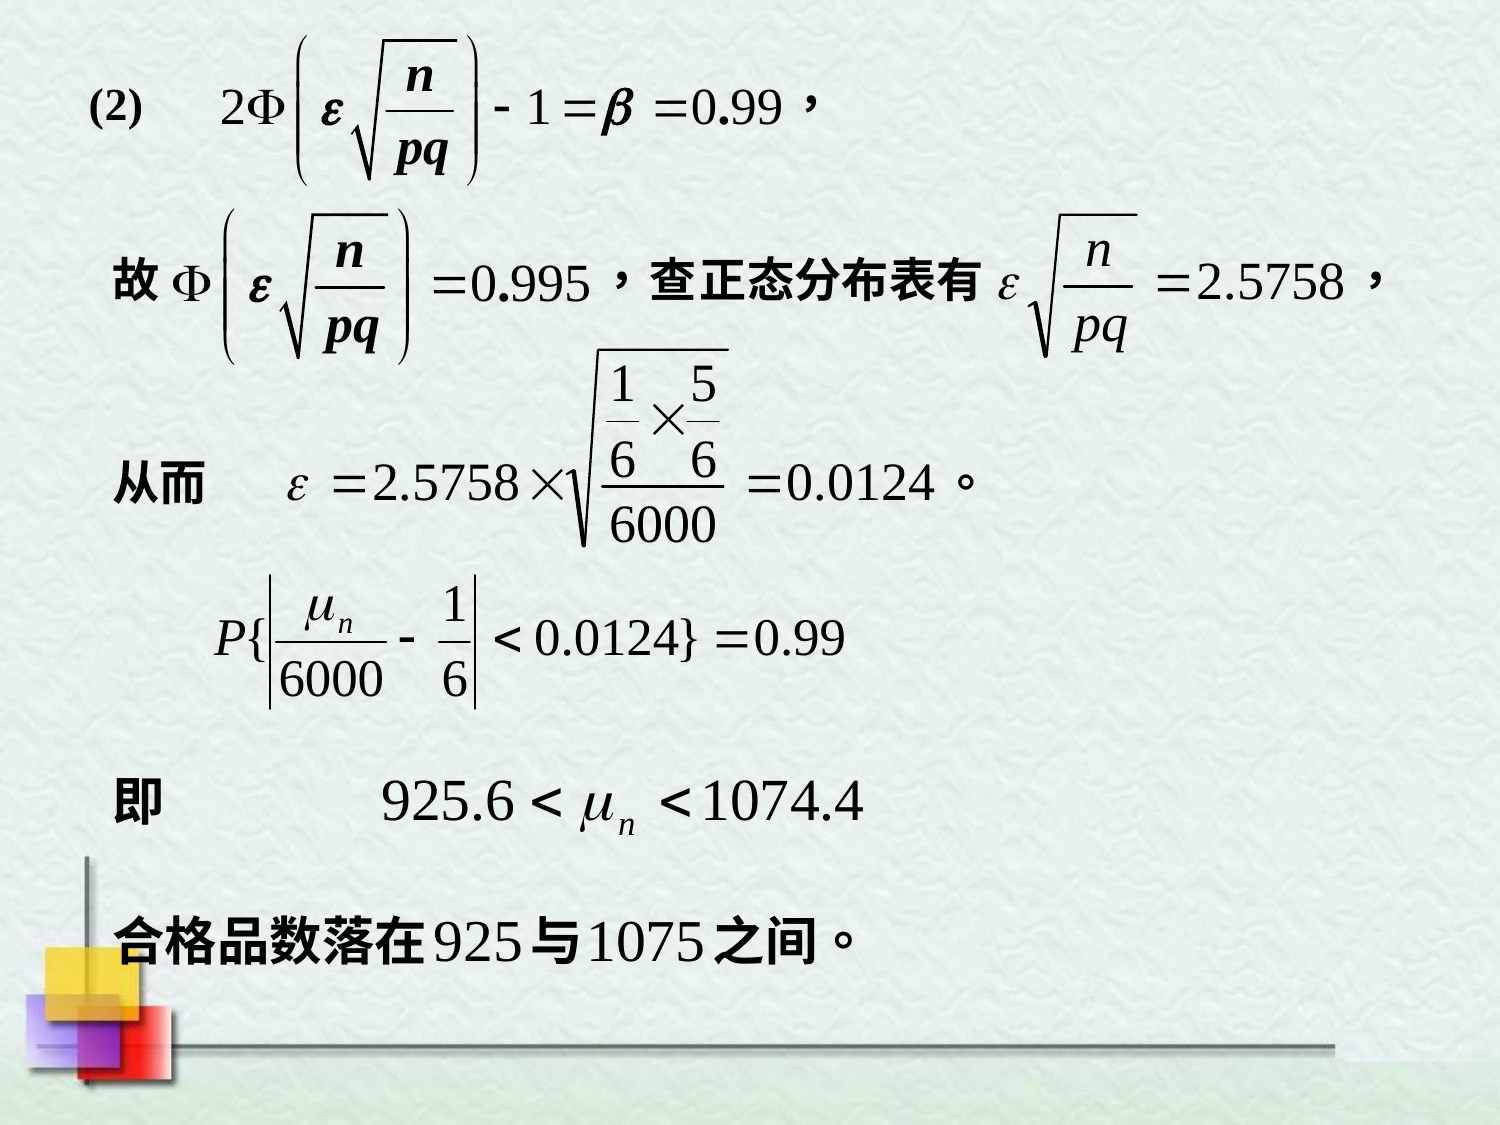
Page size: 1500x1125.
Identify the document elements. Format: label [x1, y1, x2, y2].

list [64, 538, 1069, 752]
list [111, 195, 1399, 384]
list [111, 337, 1164, 583]
text_box [88, 22, 906, 198]
text_box [111, 727, 1247, 1019]
picture [0, 0, 1500, 1125]
